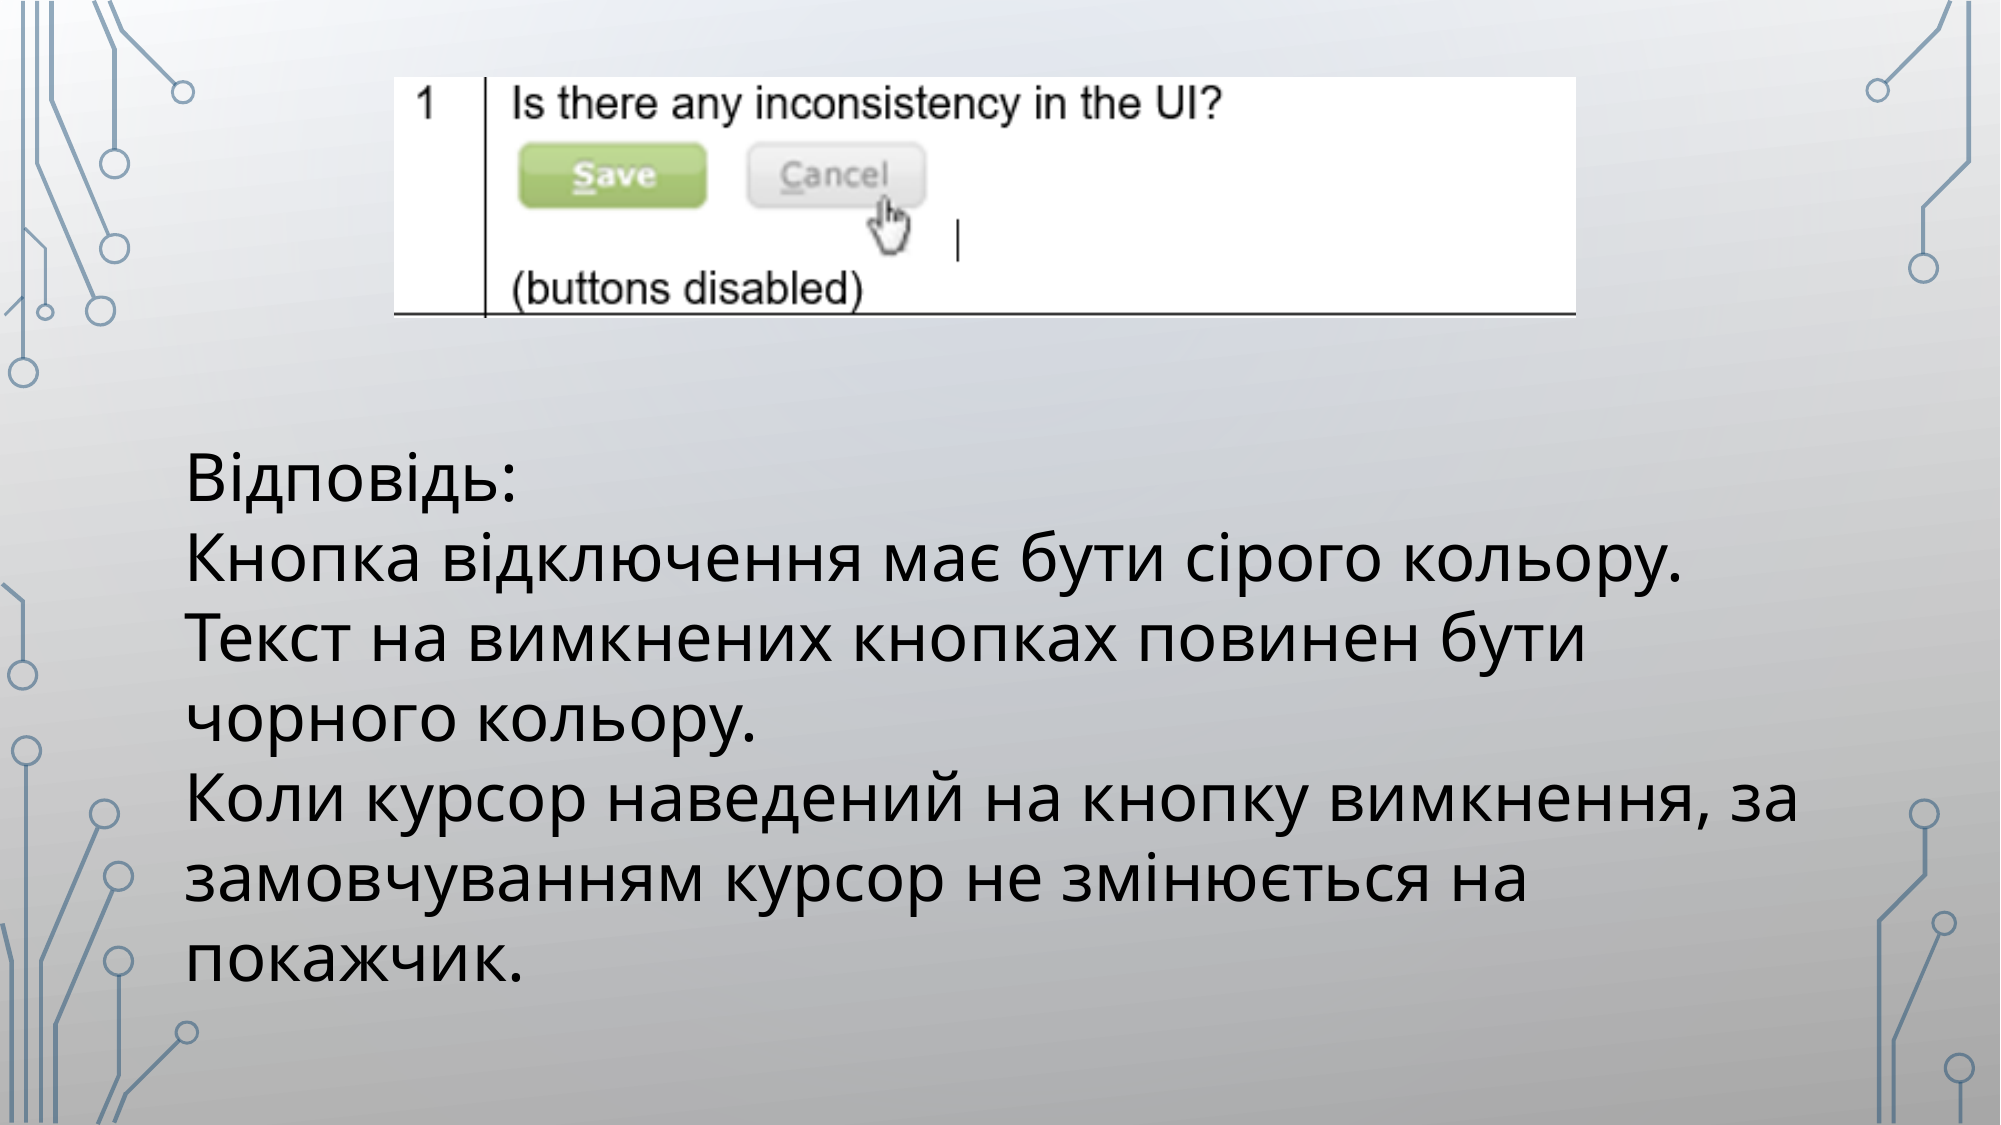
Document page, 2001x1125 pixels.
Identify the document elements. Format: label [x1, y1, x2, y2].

text_box [0, 0, 201, 1125]
text_box [1863, 0, 1976, 1124]
picture [201, 0, 2000, 1125]
